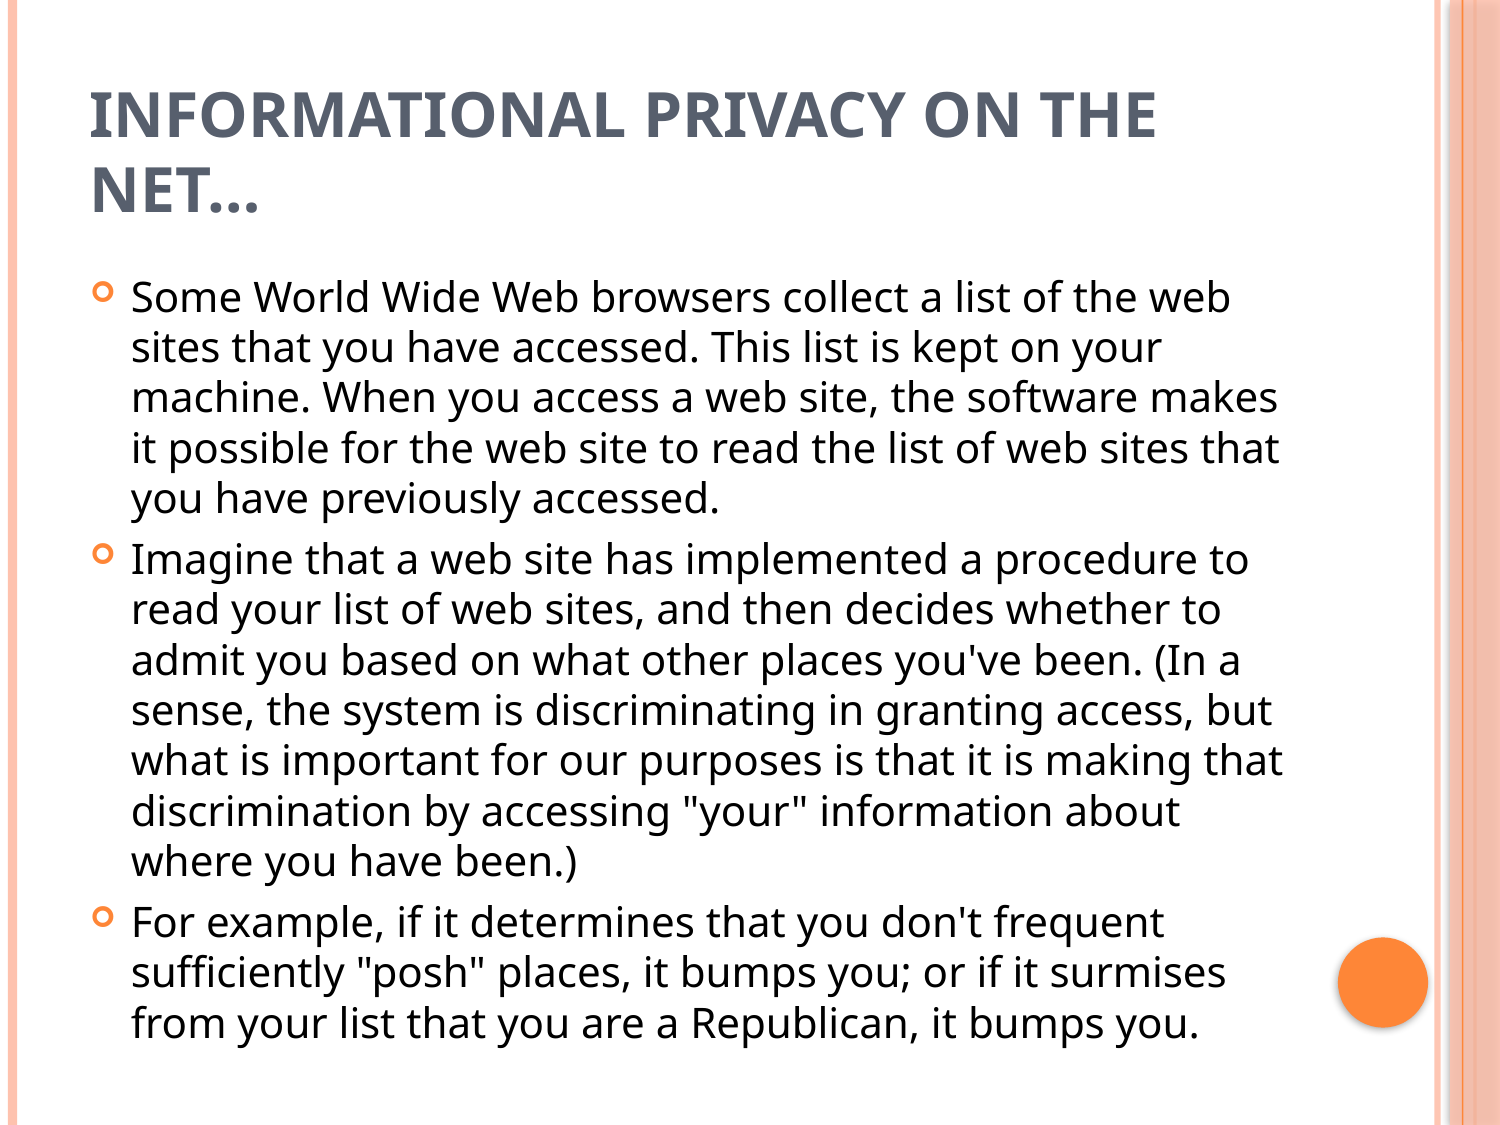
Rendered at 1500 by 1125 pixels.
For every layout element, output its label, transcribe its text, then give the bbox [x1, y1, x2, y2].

list Some World Wide Web browsers collect a list of the web sites that you have accessed. This list is kept on your machine. When you access a web site, the software makes it possible for the web site to read the list of web sites that you have previously accessed. Imagine that a web site has implemented a procedure to read your list of web sites, and then decides whether to admit you based on what other places you've been. (In a sense, the system is discriminating in granting access, but what is important for our purposes is that it is making that discrimination by accessing "your" information about where you have been.) For example, if it determines that you don't frequent sufficiently "posh" places, it bumps you; or if it surmises from your list that you are a Republican, it bumps you. [75, 262, 1300, 1062]
title Informational Privacy on the Net… [75, 45, 1300, 233]
